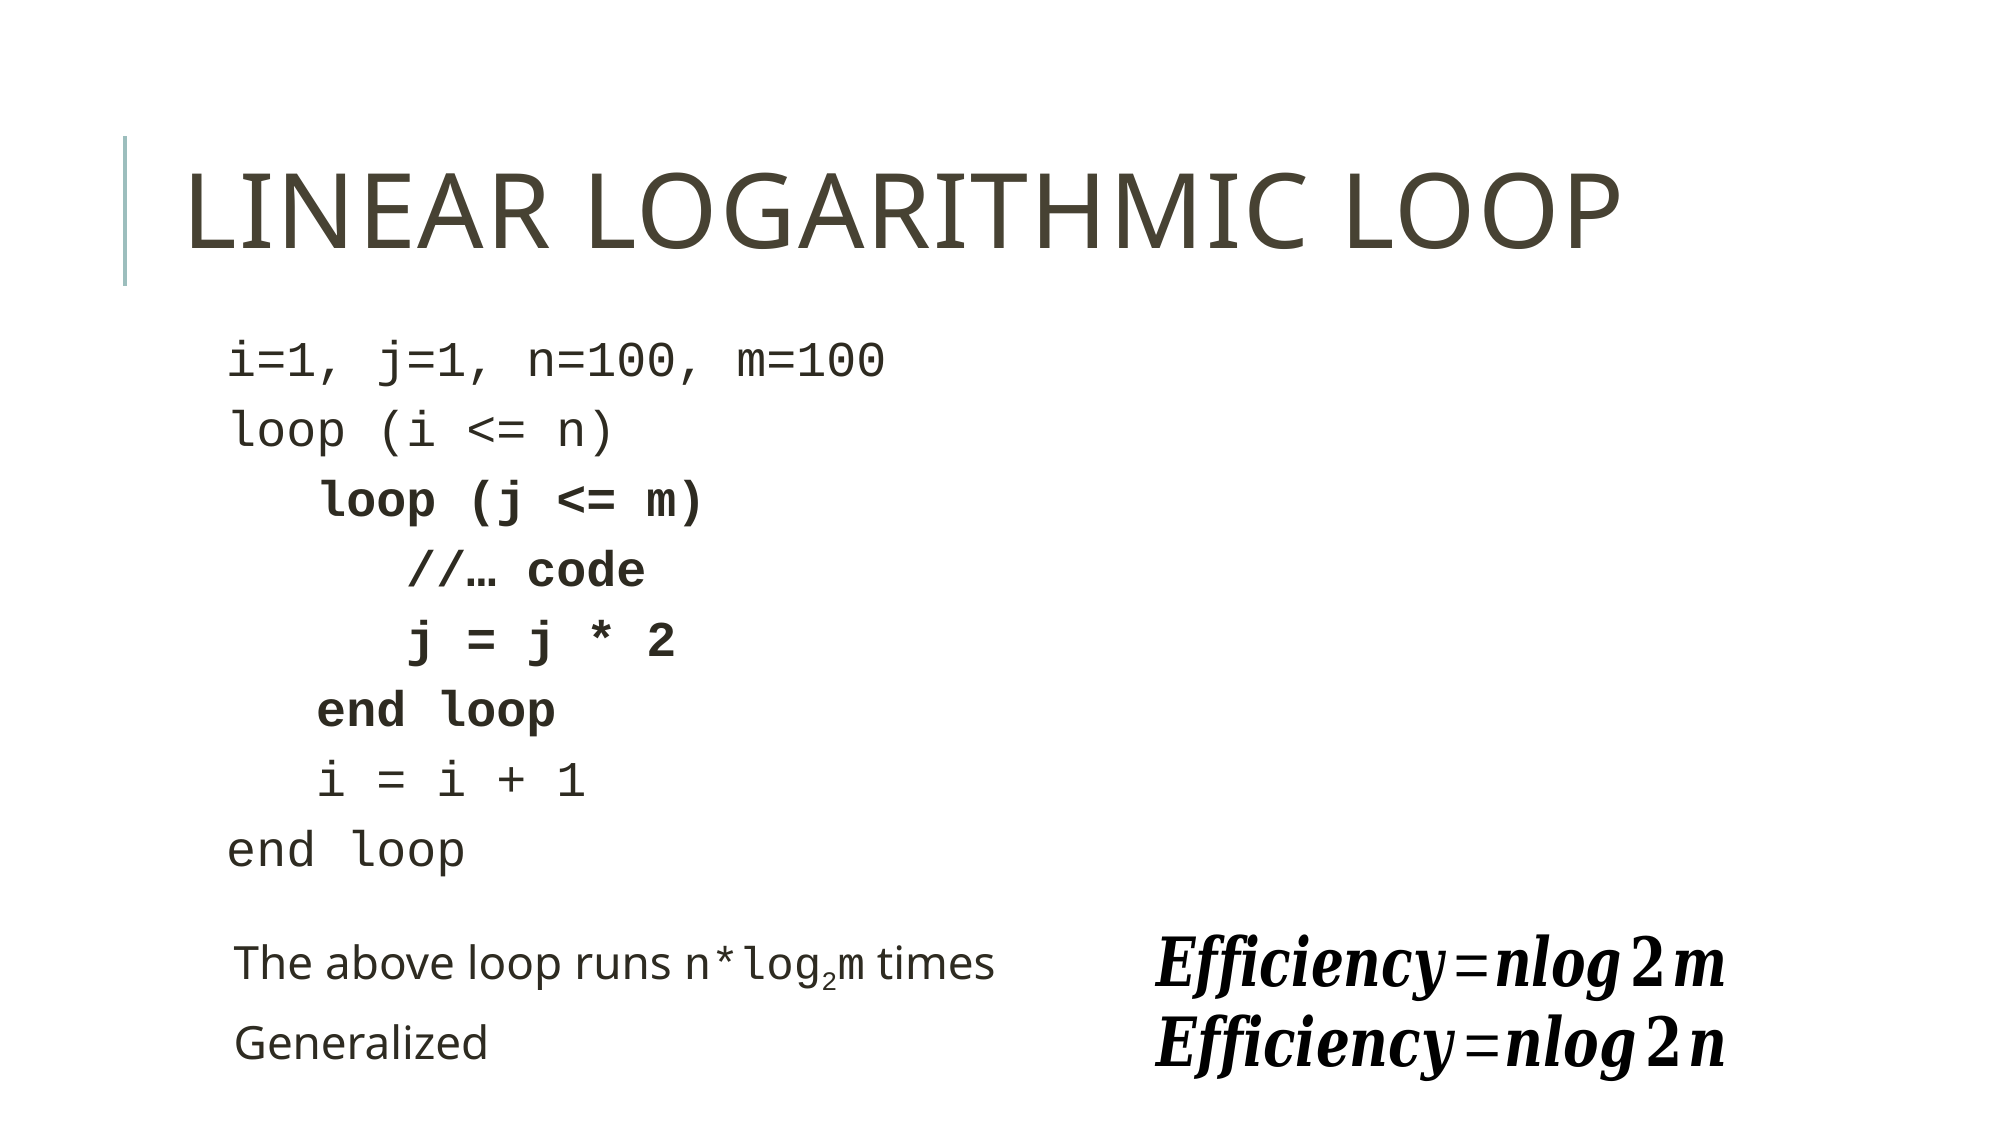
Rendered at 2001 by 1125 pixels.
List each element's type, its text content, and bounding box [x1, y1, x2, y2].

text_box i=1, j=1, n=100, m=100 loop (i <= n) loop (j <= m) //… code j = j * 2 end loop i = i + 1 end loop [211, 318, 912, 894]
title Linear Logarithmic Loop [168, 96, 1763, 342]
list The above loop runs n*log2m times Generalized [211, 926, 1562, 1095]
